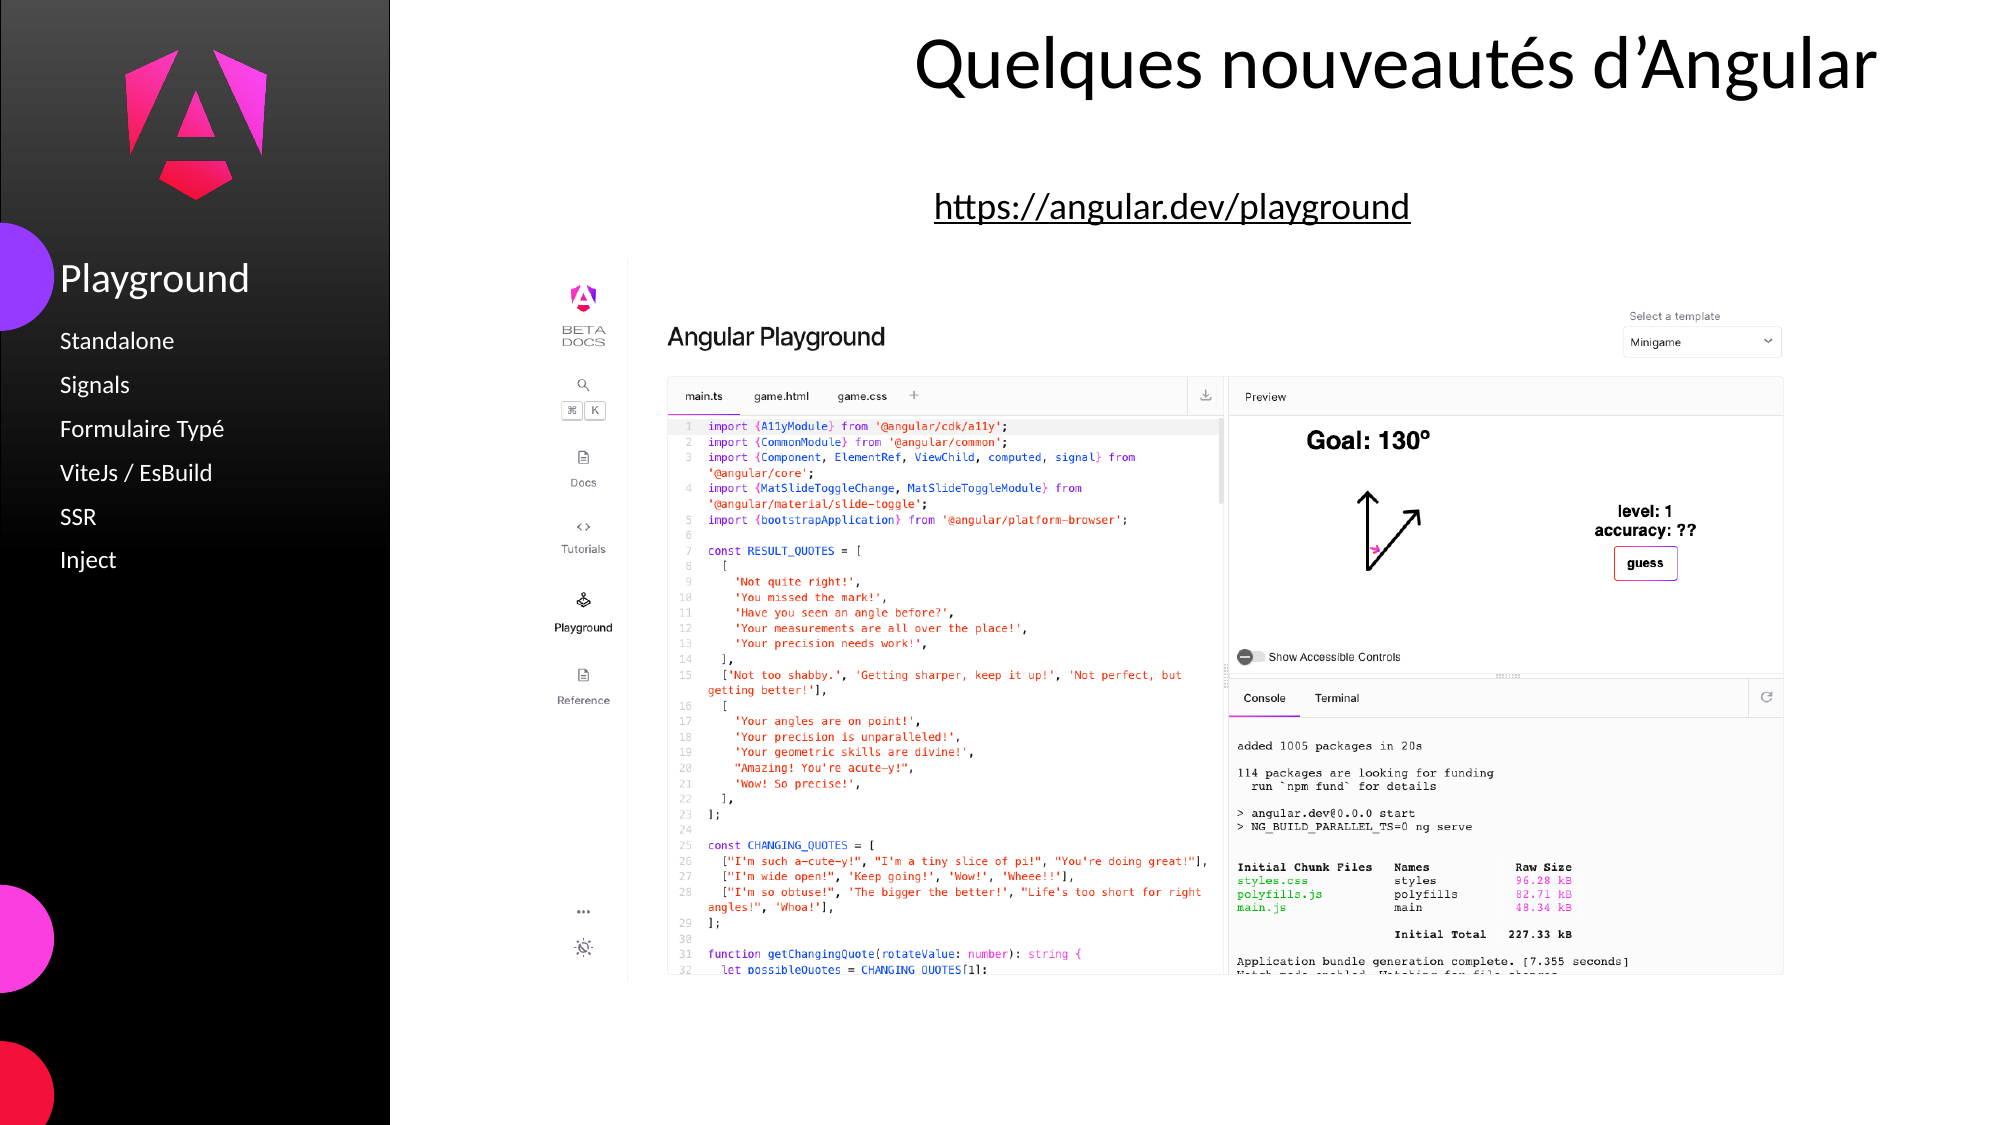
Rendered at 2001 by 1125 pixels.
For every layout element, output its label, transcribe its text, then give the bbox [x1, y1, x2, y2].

text_box [0, 1041, 55, 1125]
text_box Inject [45, 536, 328, 582]
text_box Signals [45, 360, 328, 404]
text_box ViteJs / EsBuild [45, 448, 328, 492]
text_box SSR [45, 492, 328, 536]
text_box [0, 884, 55, 994]
text_box https://angular.dev/playground [918, 174, 1442, 235]
text_box [0, 222, 45, 331]
text_box Standalone [45, 317, 328, 360]
text_box Formulaire Typé [45, 404, 328, 448]
text_box [0, 0, 390, 1125]
text_box Quelques nouveautés d’Angular [899, 5, 2000, 111]
picture [104, 21, 286, 231]
picture [542, 258, 1818, 982]
text_box Playground [45, 243, 328, 308]
